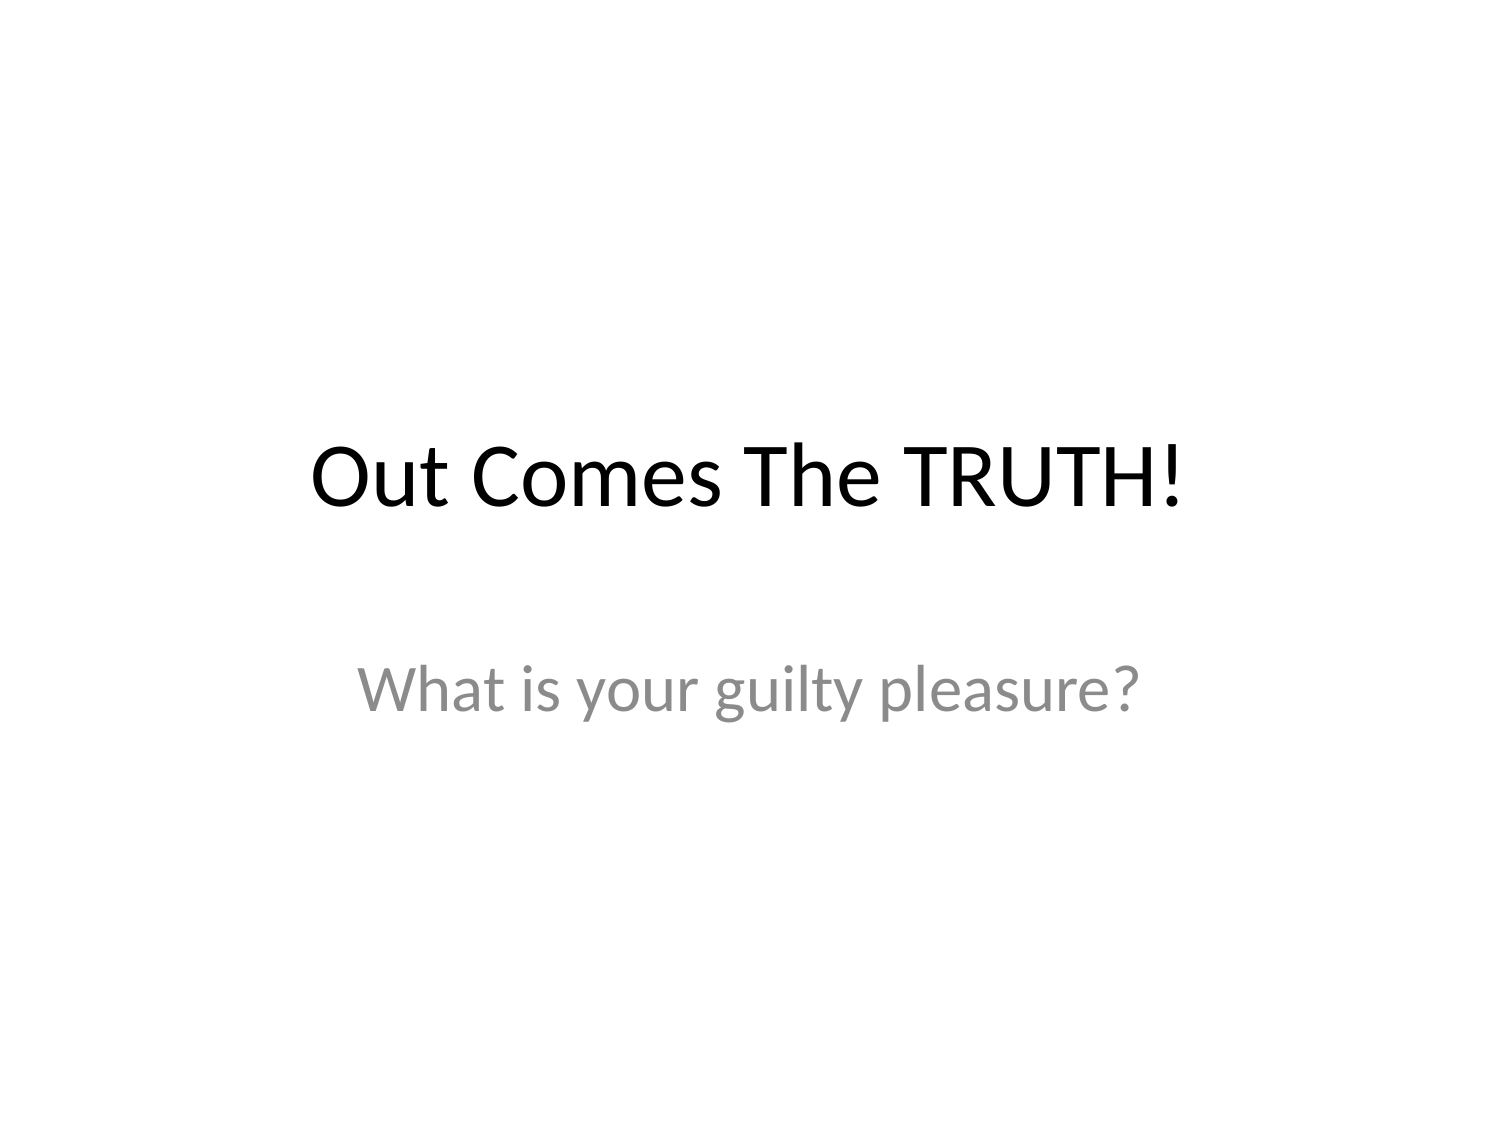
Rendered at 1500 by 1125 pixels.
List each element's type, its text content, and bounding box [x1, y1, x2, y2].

subtitle What is your guilty pleasure? [225, 637, 1275, 925]
title Out Comes The TRUTH! [112, 349, 1388, 591]
